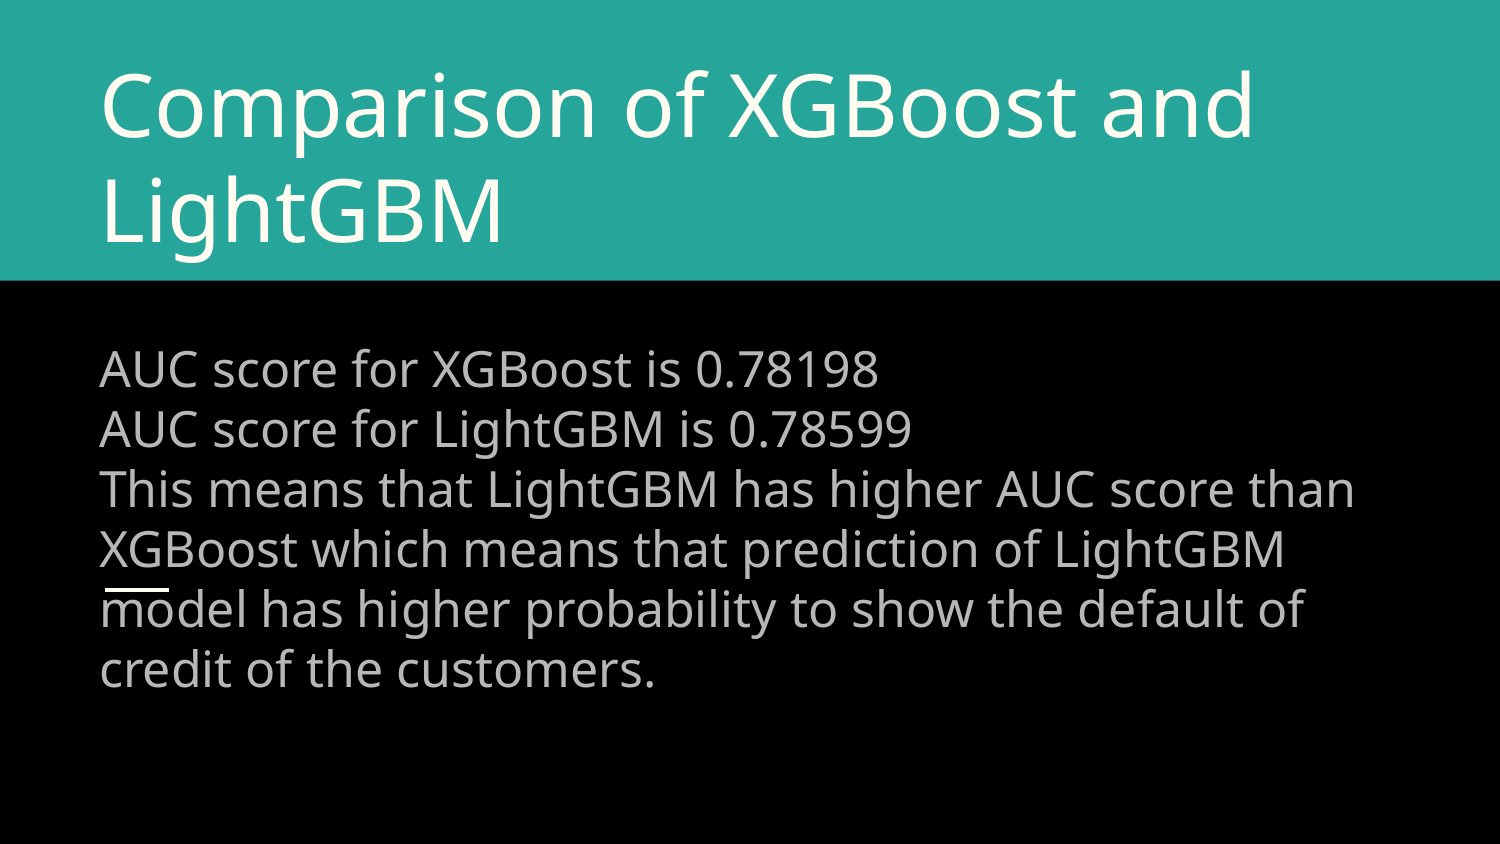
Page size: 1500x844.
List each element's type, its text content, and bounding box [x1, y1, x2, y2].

title Comparison of XGBoost and LightGBM [84, 25, 1416, 275]
subtitle AUC score for XGBoost is 0.78198 AUC score for LightGBM is 0.78599 This means that LightGBM has higher AUC score than XGBoost which means that prediction of LightGBM model has higher probability to show the default of credit of the customers. [84, 322, 1416, 792]
